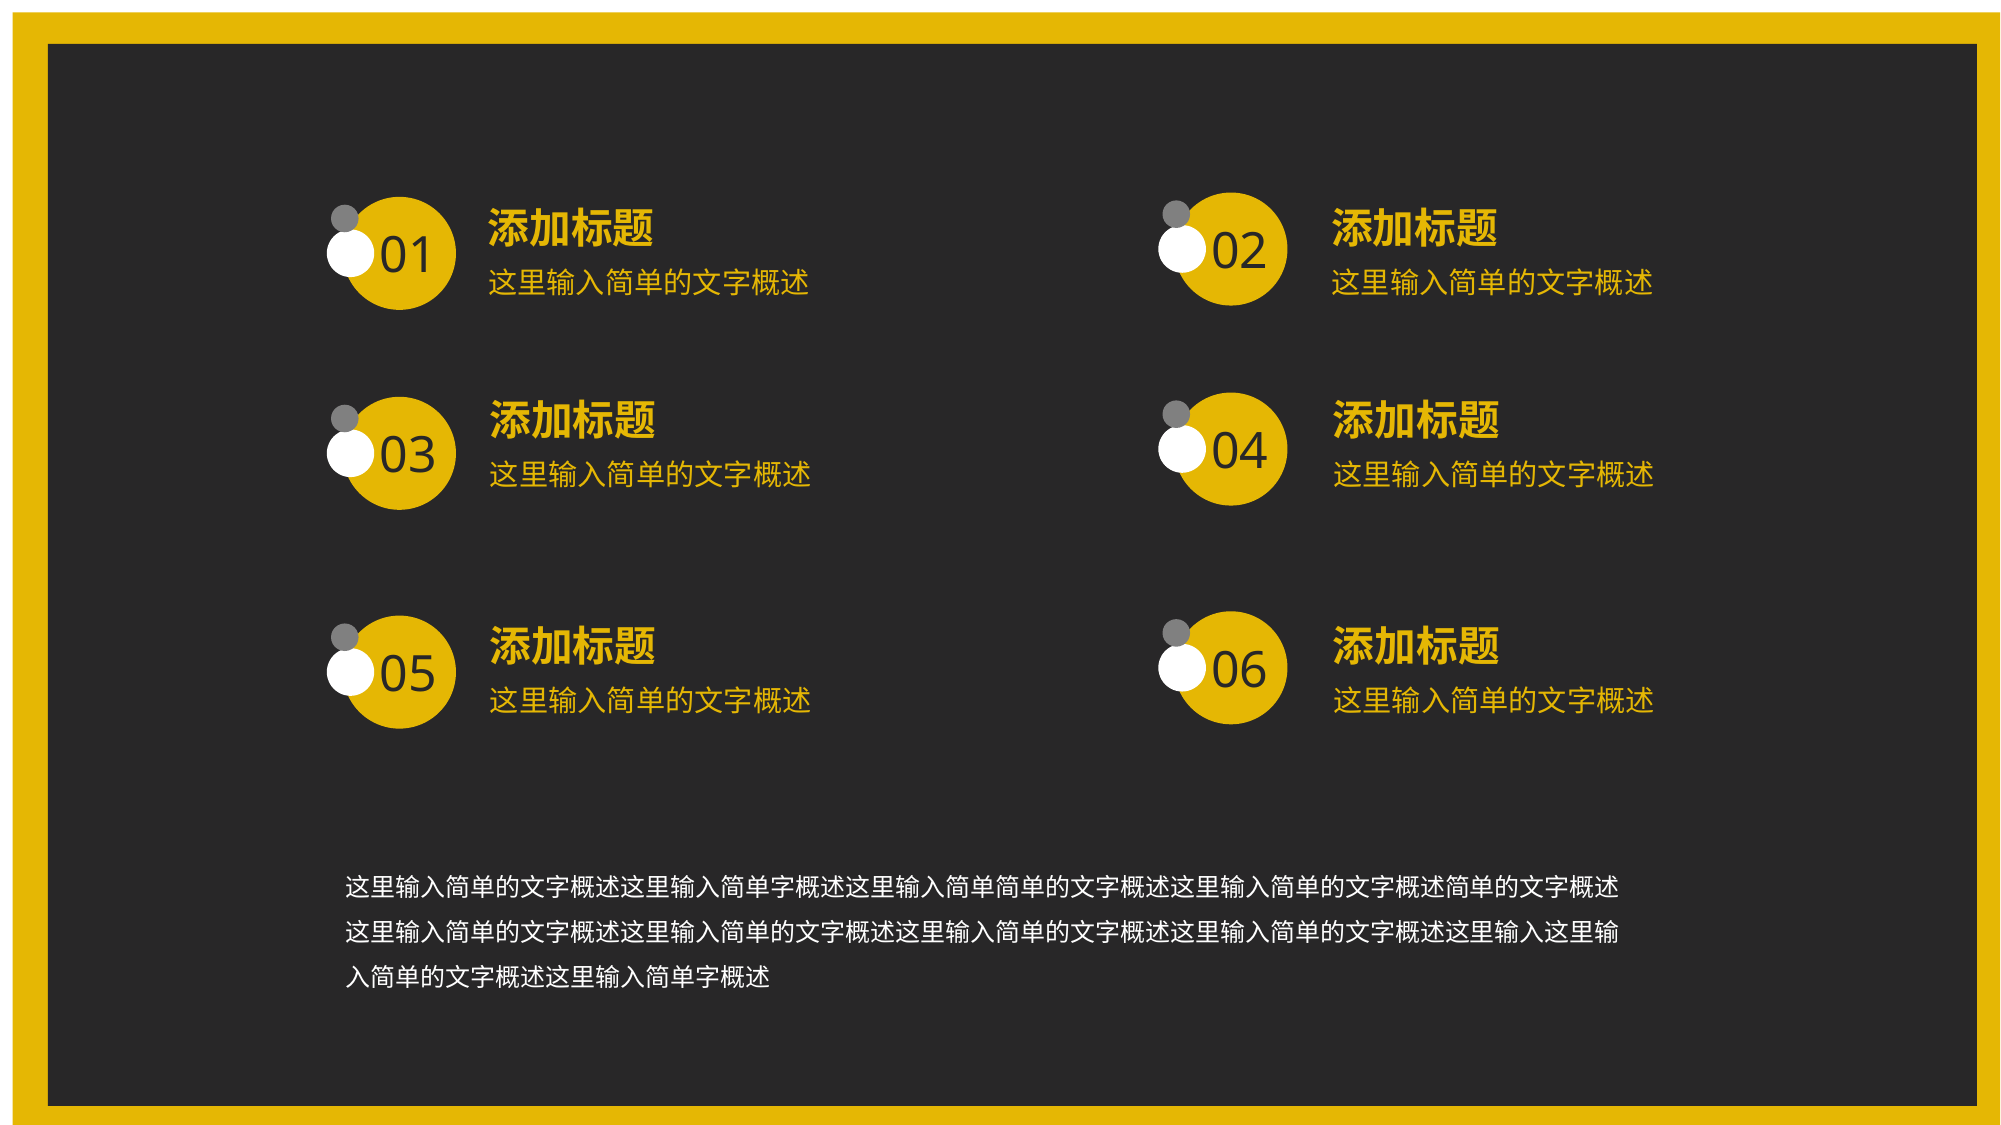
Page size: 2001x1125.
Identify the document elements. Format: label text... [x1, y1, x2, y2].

text_box [1157, 643, 1208, 693]
text_box 06 [1179, 610, 1289, 726]
text_box [329, 403, 360, 434]
text_box [1157, 224, 1208, 274]
text_box [1161, 618, 1192, 648]
text_box [1157, 424, 1208, 474]
text_box [325, 229, 376, 279]
text_box 02 [1179, 191, 1289, 307]
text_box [472, 194, 827, 308]
text_box [1161, 399, 1192, 430]
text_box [1317, 612, 1672, 726]
text_box 04 [1179, 391, 1289, 507]
text_box 05 [347, 614, 457, 730]
text_box 01 [347, 195, 457, 311]
text_box [329, 622, 360, 653]
text_box 03 [347, 395, 457, 511]
text_box [329, 203, 360, 234]
text_box 这里输入简单的文字概述这里输入简单字概述这里输入简单简单的文字概述这里输入简单的文字概述简单的文字概述这里输入简单的文字概述这里输入简单的文字概述这里输入简单的文字概述这里输入简单的文字概述这里输入这里输入简单的文字概述这里输入简单字概述 [331, 849, 1651, 999]
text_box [1317, 386, 1672, 500]
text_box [473, 386, 829, 500]
text_box [325, 429, 376, 479]
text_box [1315, 194, 1670, 308]
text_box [473, 612, 829, 726]
text_box [1161, 199, 1192, 229]
text_box [325, 647, 376, 697]
